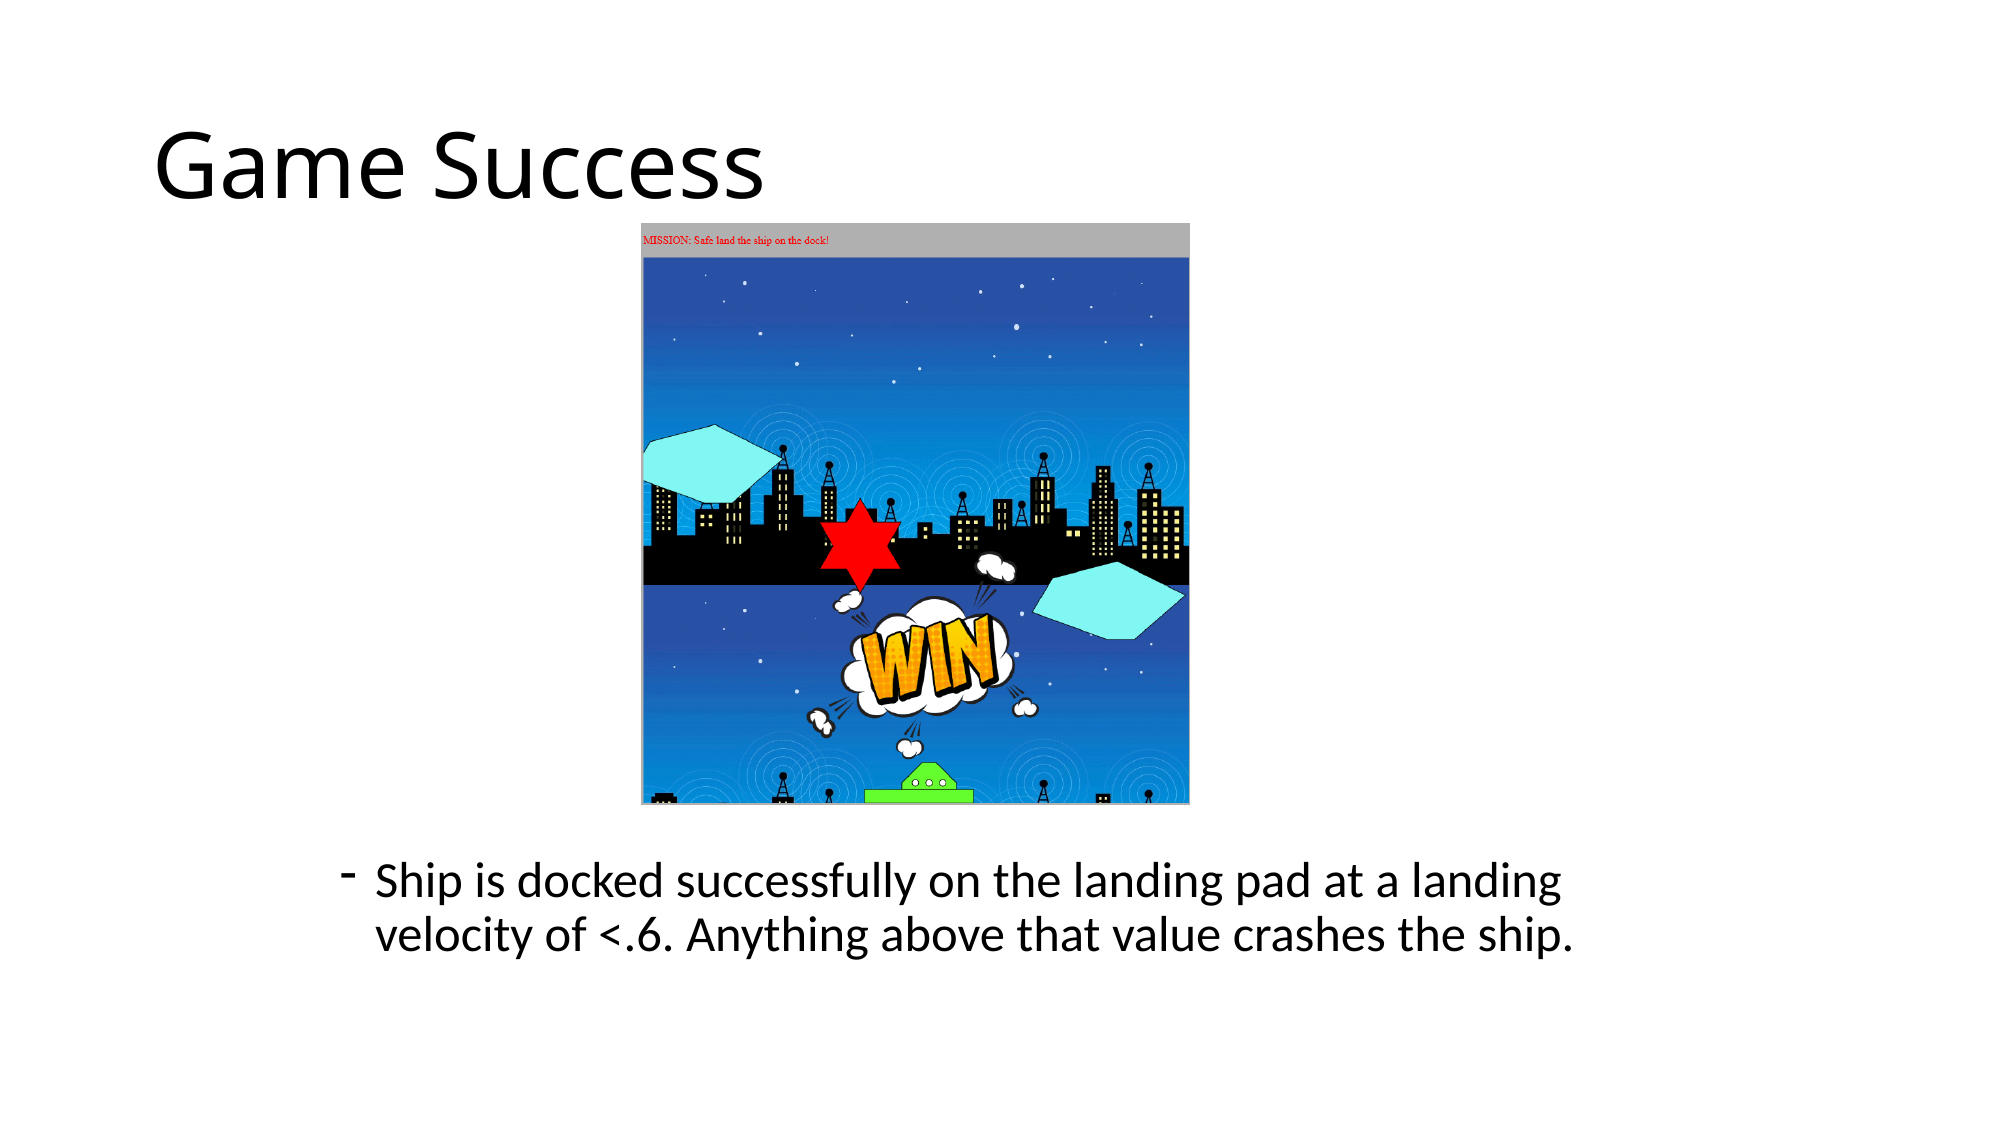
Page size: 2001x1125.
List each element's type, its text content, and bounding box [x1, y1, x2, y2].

picture [641, 223, 1190, 805]
title Game Success [137, 59, 1863, 278]
list Ship is docked successfully on the landing pad at a landing velocity of <.6. Anything above that value crashes the ship. [324, 846, 1675, 1005]
